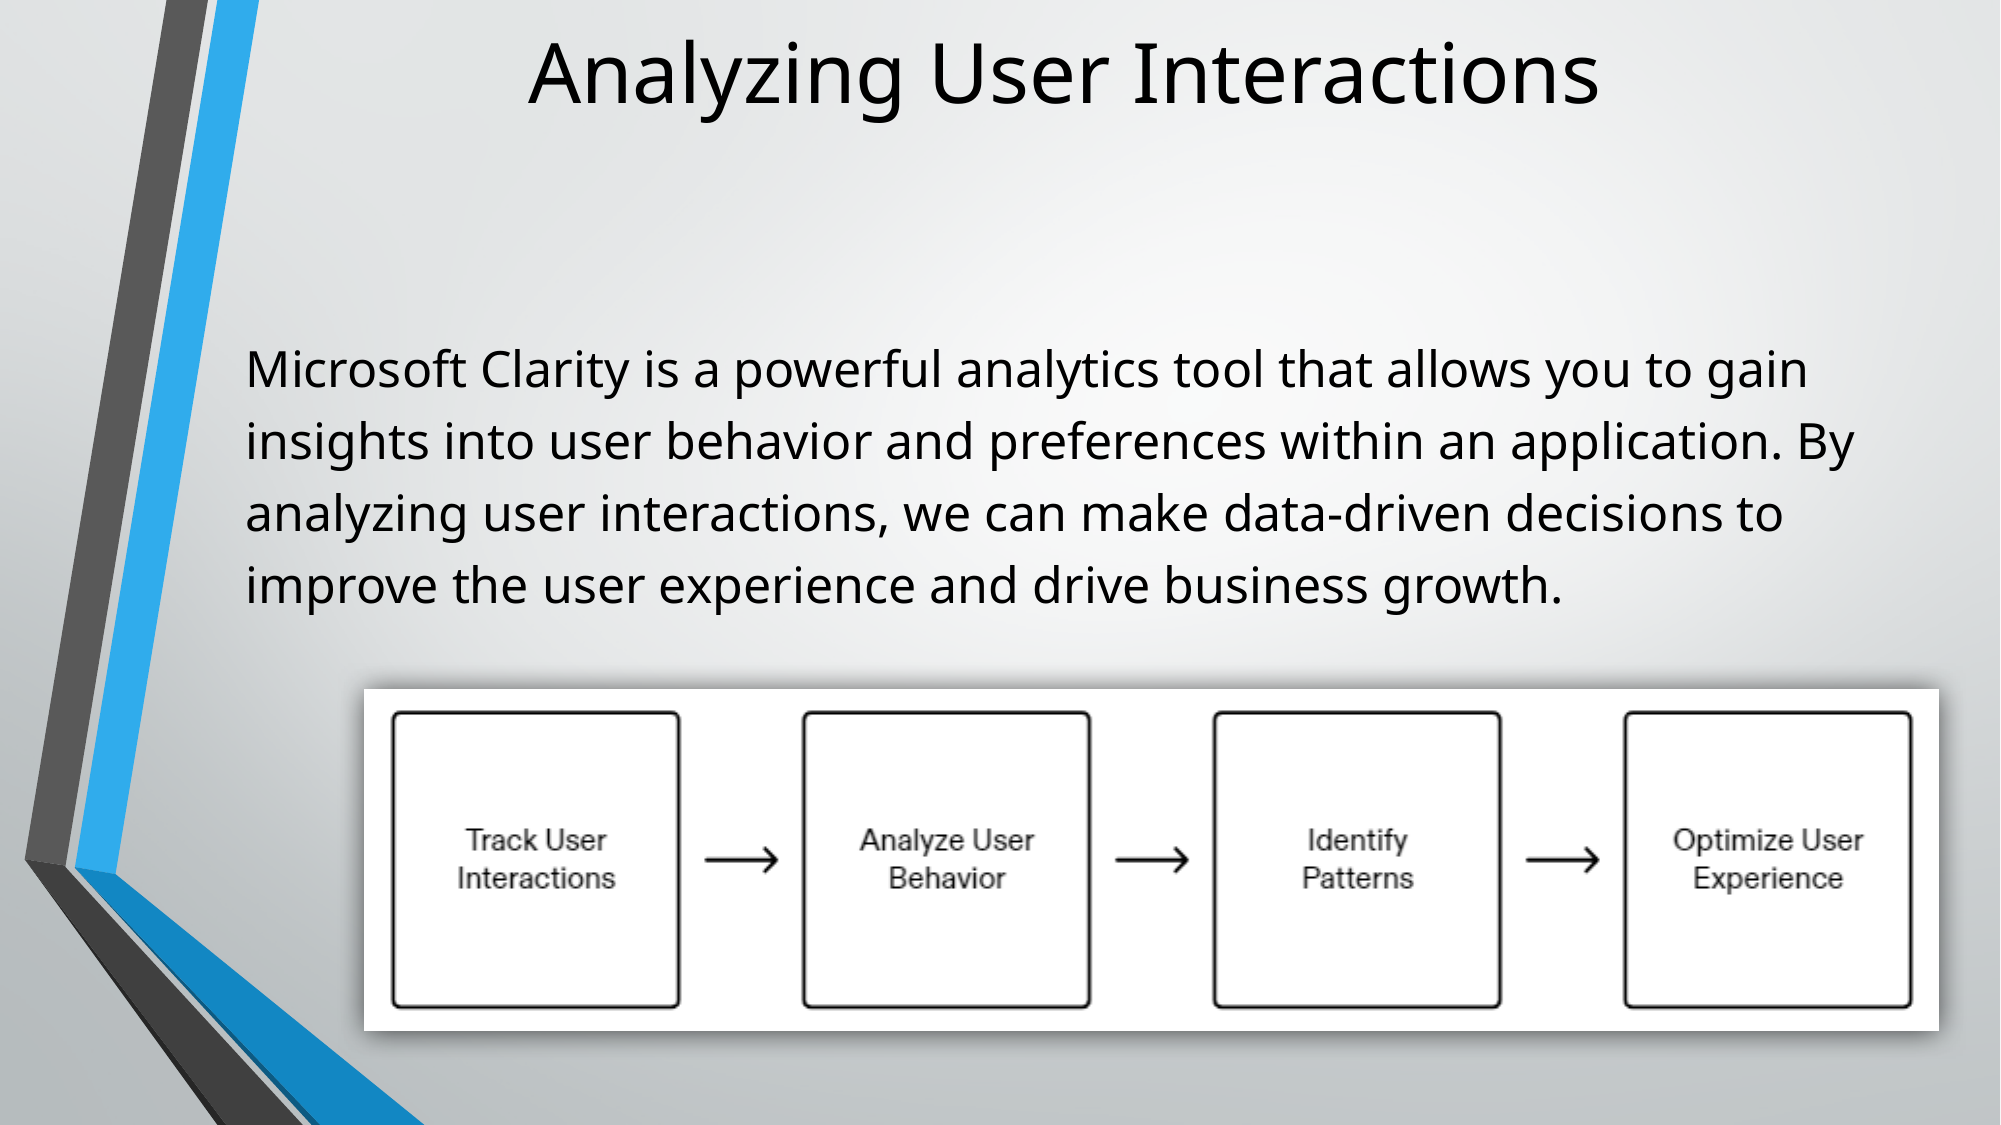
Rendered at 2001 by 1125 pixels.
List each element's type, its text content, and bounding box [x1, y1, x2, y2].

list Microsoft Clarity is a powerful analytics tool that allows you to gain insights into user behavior and preferences within an application. By analyzing user interactions, we can make data-driven decisions to improve the user experience and drive business growth. [230, 182, 1960, 852]
picture [364, 689, 1939, 1031]
title Analyzing User Interactions [243, 0, 1887, 140]
